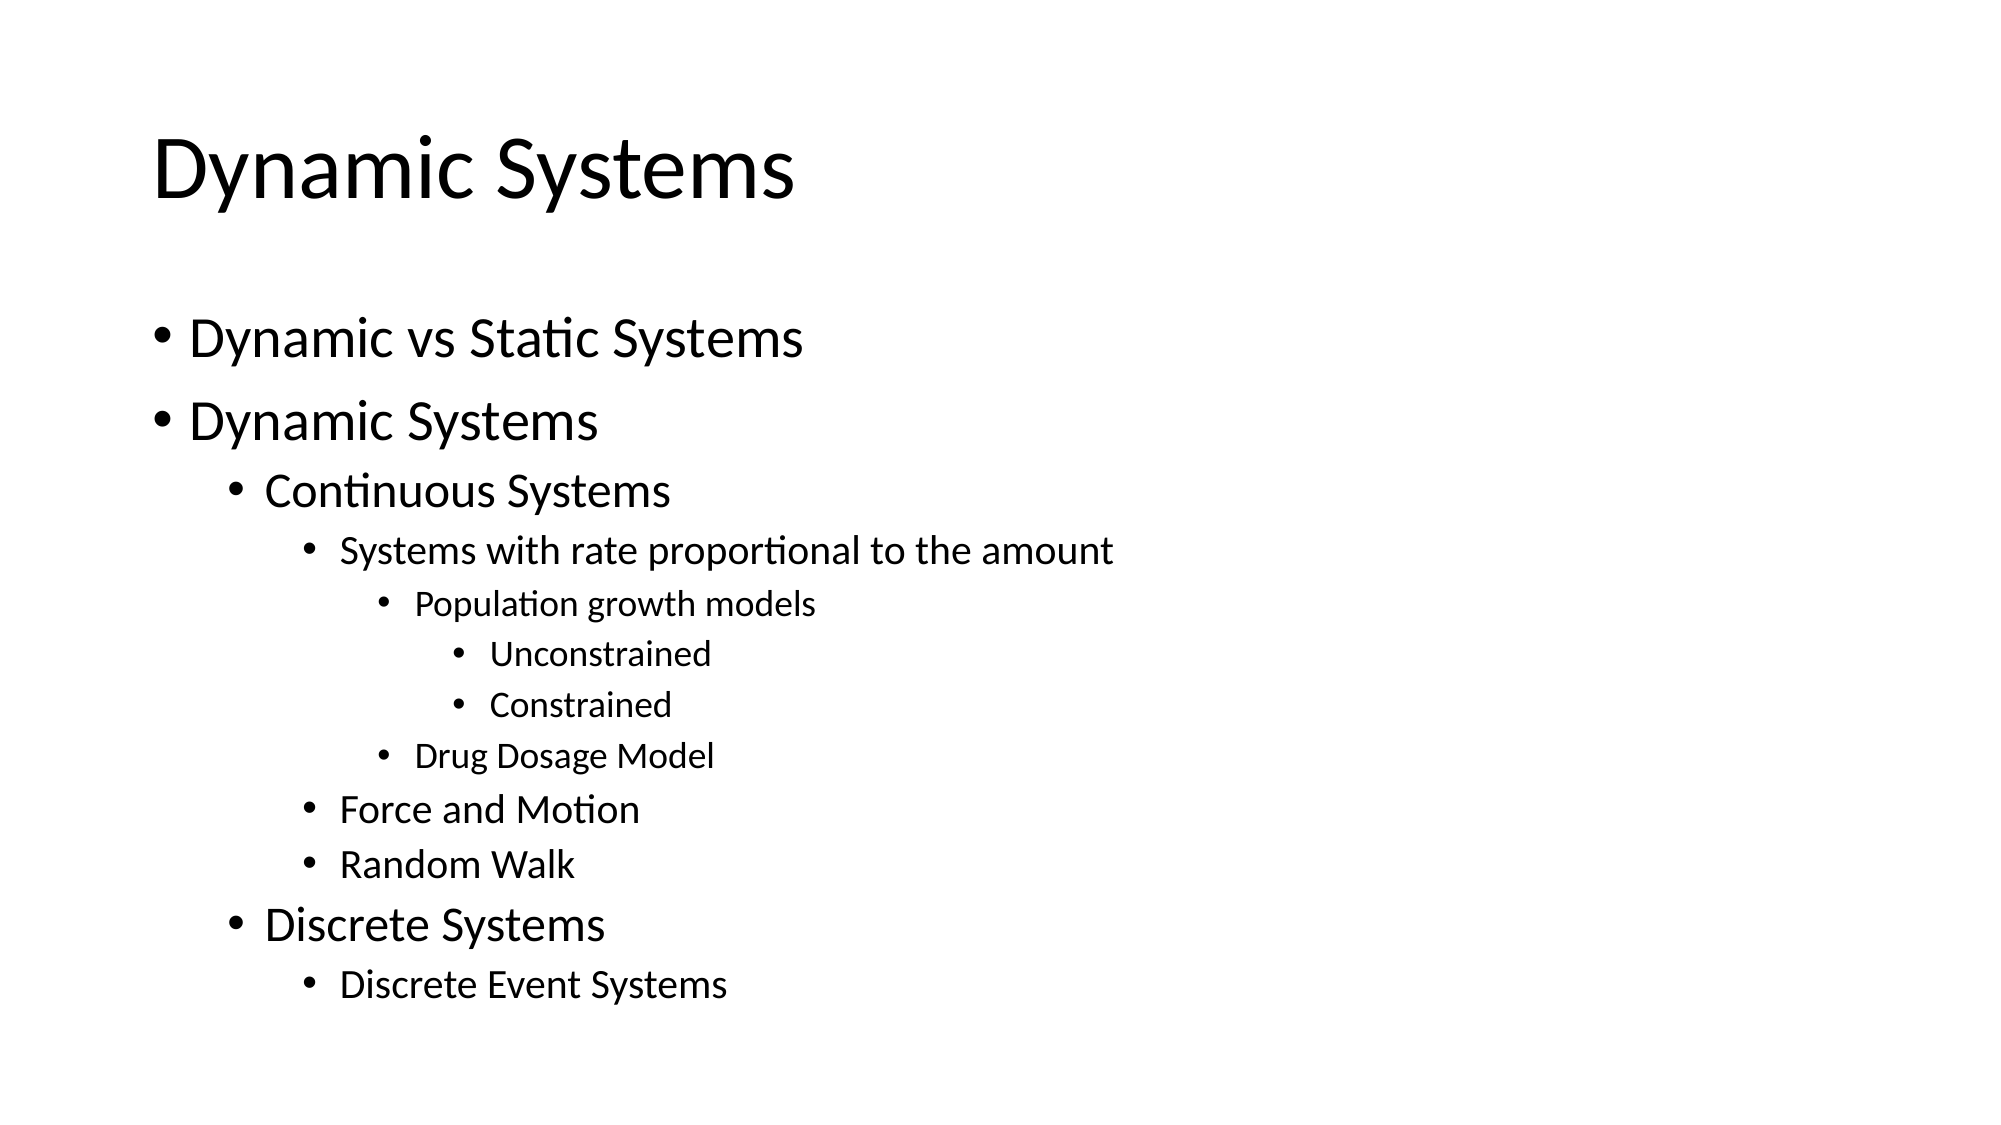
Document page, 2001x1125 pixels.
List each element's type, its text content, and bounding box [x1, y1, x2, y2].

text_box Dynamic vs Static Systems Dynamic Systems Continuous Systems Systems with rate proportional to the amount Population growth models Unconstrained Constrained Drug Dosage Model Force and Motion Random Walk Discrete Systems Discrete Event Systems [137, 299, 1863, 1013]
text_box Dynamic Systems [137, 59, 1863, 278]
